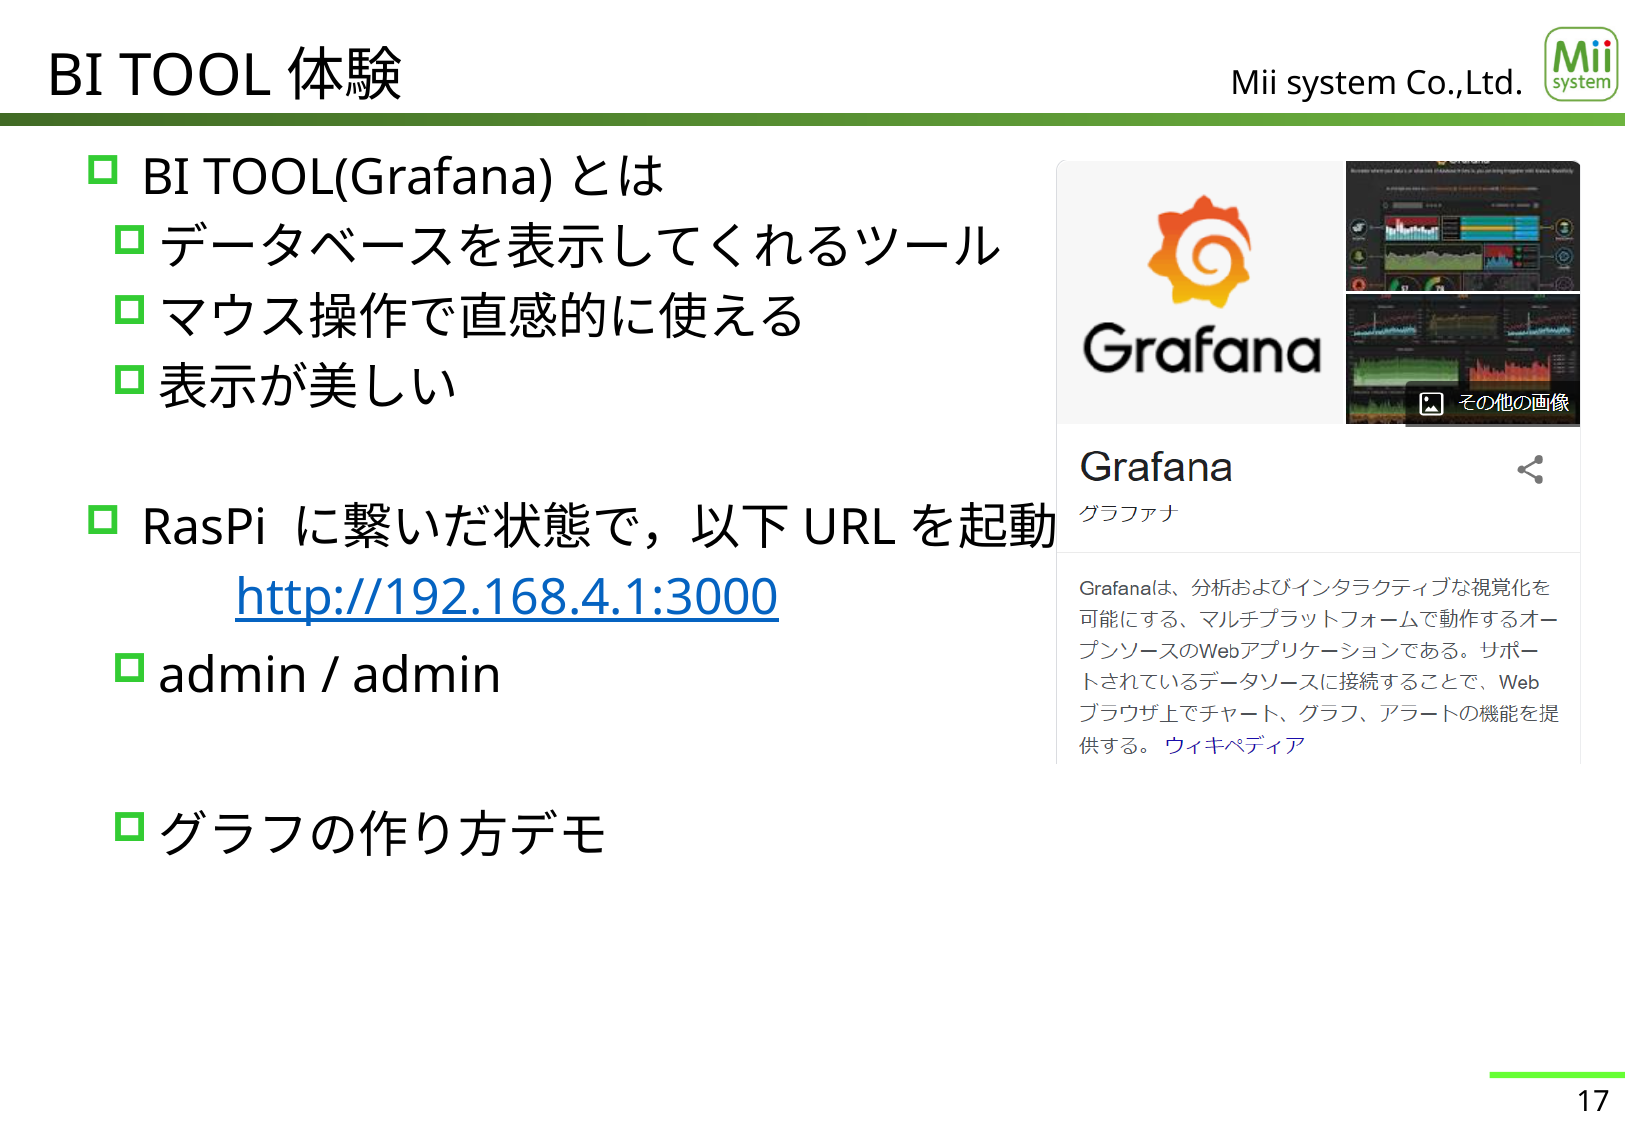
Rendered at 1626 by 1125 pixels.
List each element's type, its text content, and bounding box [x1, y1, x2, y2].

title BI TOOL体験 [31, 31, 1159, 114]
list BI TOOL(Grafana)とは データベースを表示してくれるツール マウス操作で直感的に使える 表示が美しい RasPi に繋いだ状態で，以下URLを起動 http://192.168.4.1:3000 admin / admin グラフの作り方デモ [70, 137, 1581, 1000]
slide_number 17 [1497, 1074, 1625, 1118]
picture [1543, 26, 1619, 102]
picture [1055, 160, 1581, 764]
